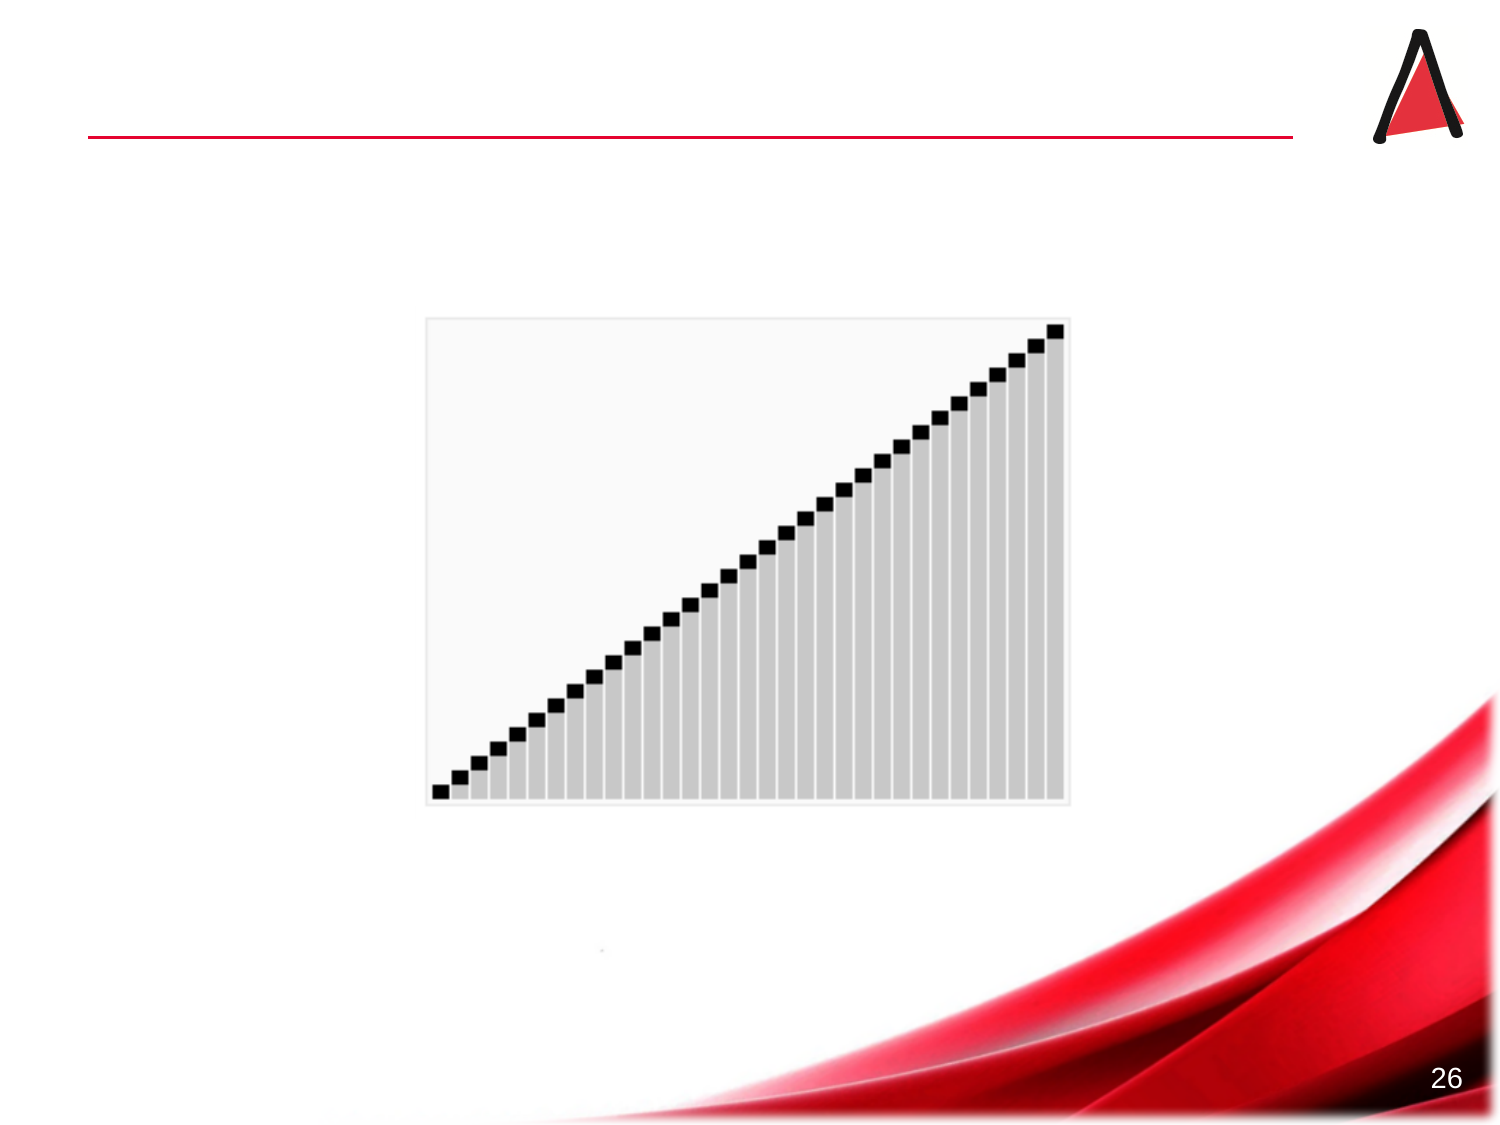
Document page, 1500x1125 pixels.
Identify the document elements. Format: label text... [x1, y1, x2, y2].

picture [293, 305, 1484, 1109]
slide_number 26 [1128, 1046, 1478, 1107]
picture [1364, 26, 1468, 149]
